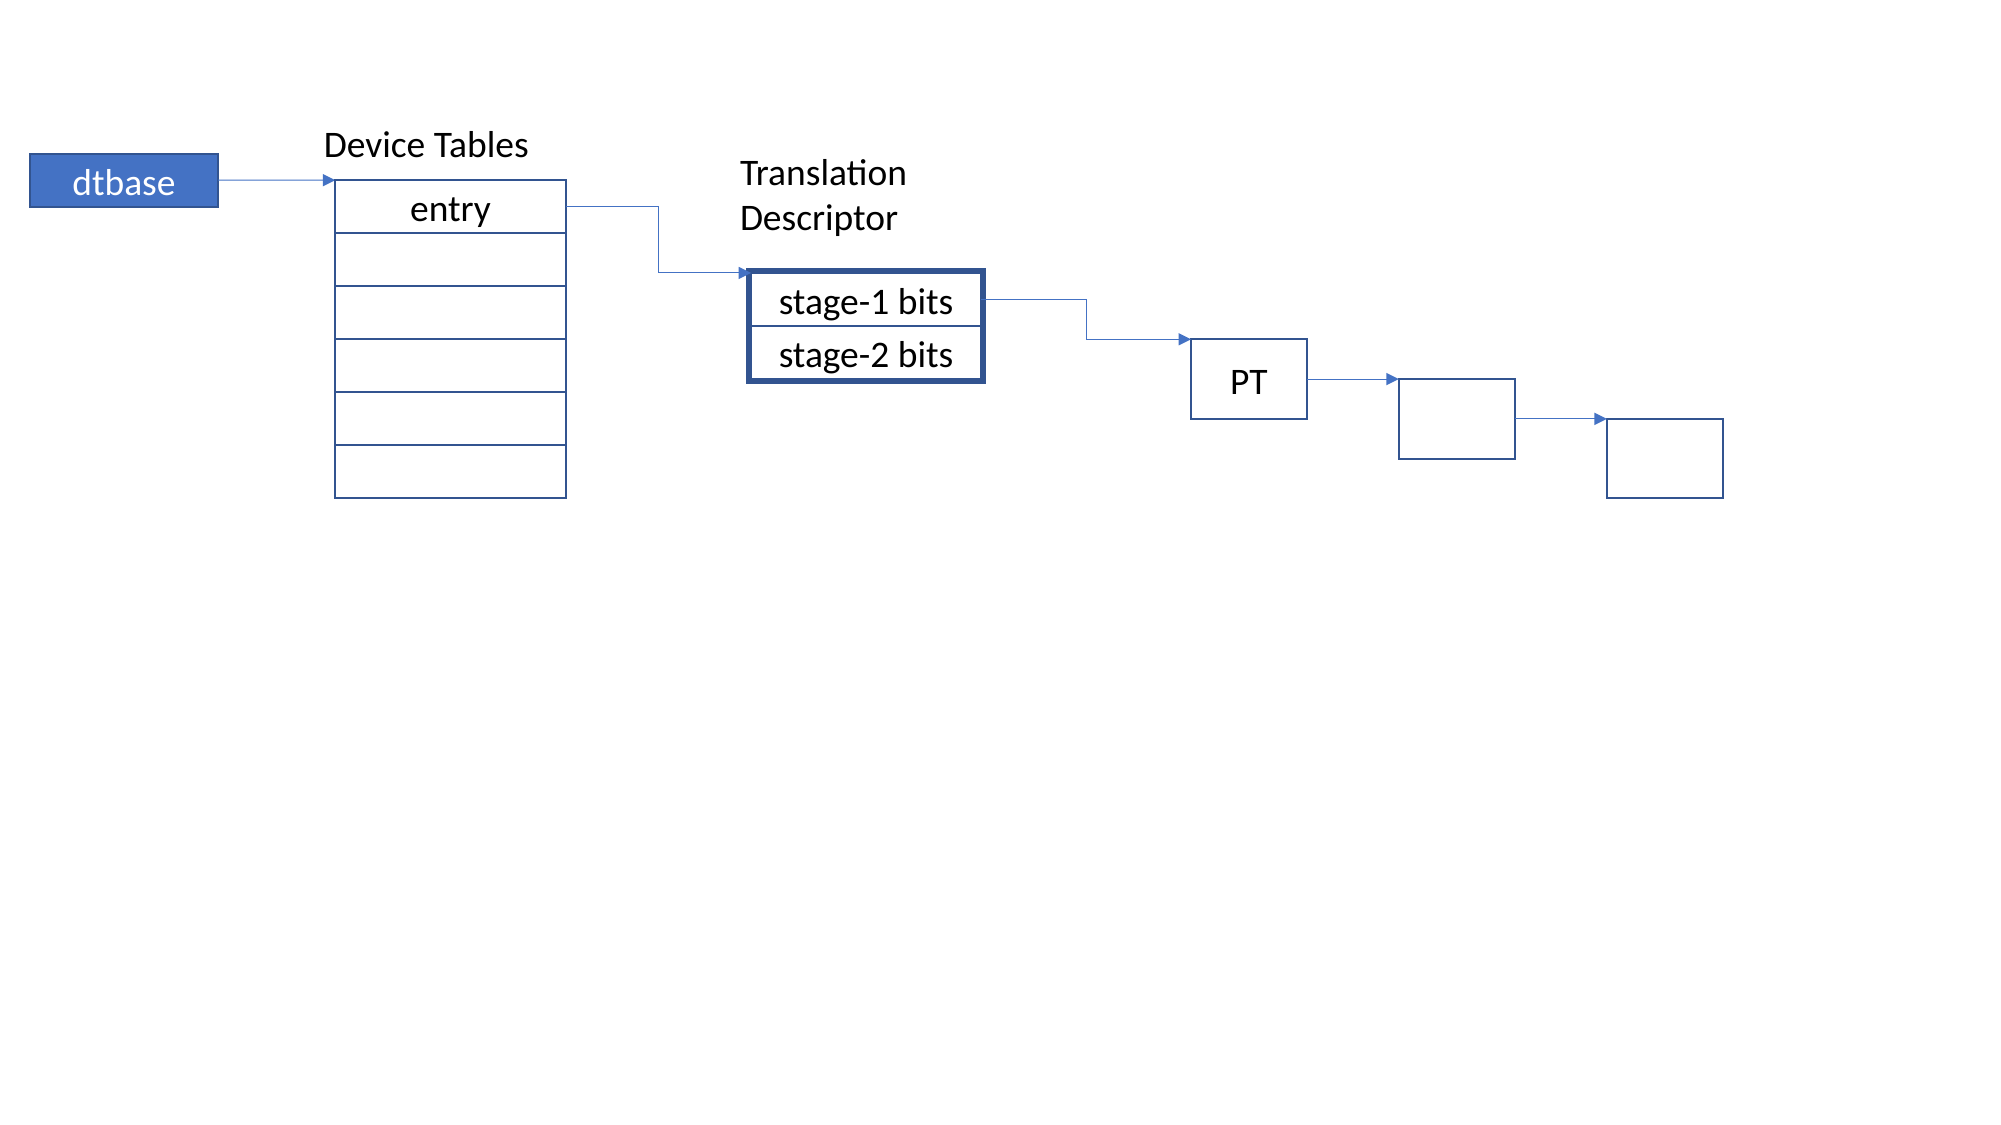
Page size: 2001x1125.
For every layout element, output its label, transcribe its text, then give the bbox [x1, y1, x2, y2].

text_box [1190, 339, 1723, 499]
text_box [981, 299, 1191, 340]
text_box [565, 206, 751, 273]
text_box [307, 112, 566, 499]
text_box dtbase [29, 153, 219, 208]
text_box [725, 140, 1032, 380]
